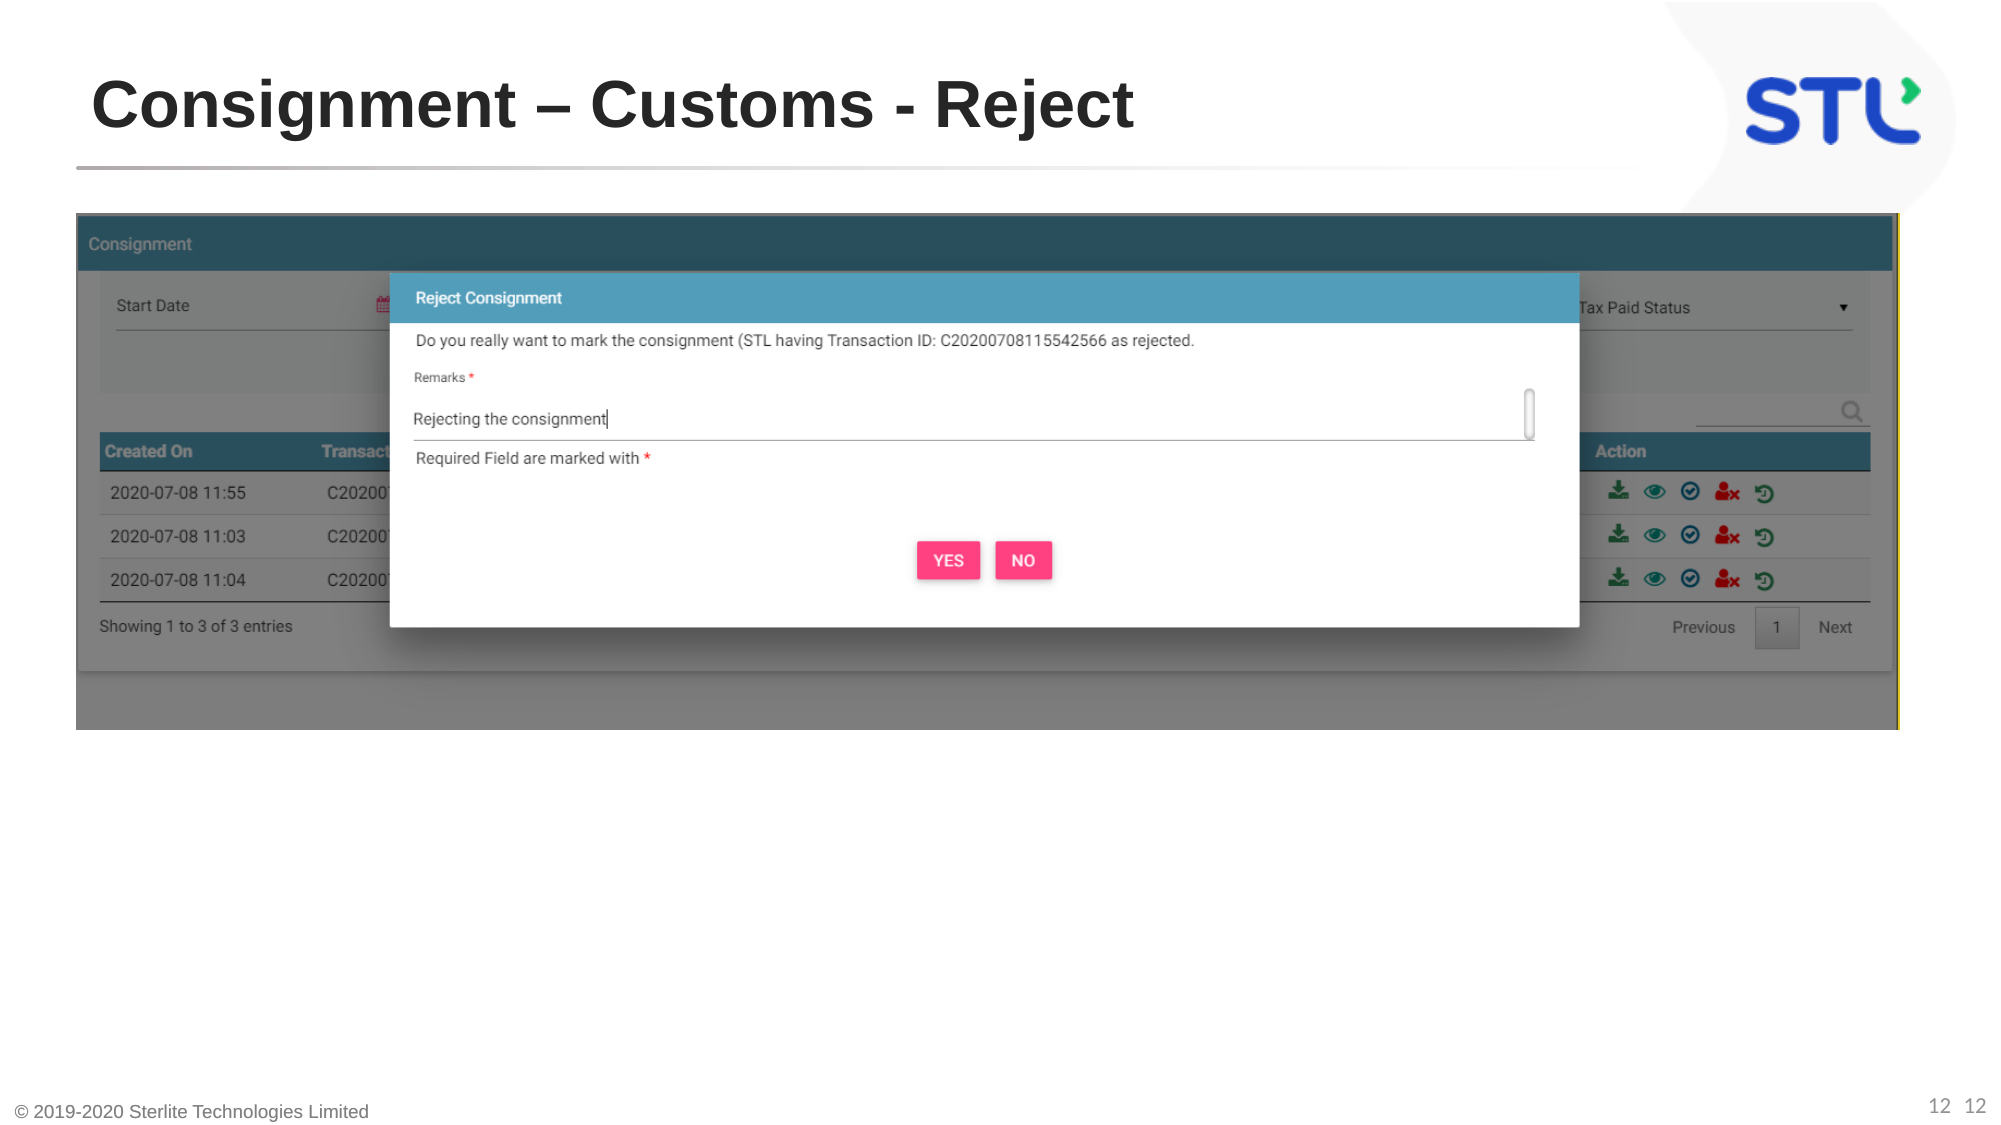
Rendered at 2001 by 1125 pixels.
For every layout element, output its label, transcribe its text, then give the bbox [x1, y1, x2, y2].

picture [75, 213, 1900, 731]
text_box 12 [1920, 1083, 2000, 1125]
title Consignment – Customs - Reject [76, 35, 1564, 167]
picture [1746, 77, 1921, 145]
text_box © 2019-2020 Sterlite Technologies Limited [0, 1083, 455, 1125]
